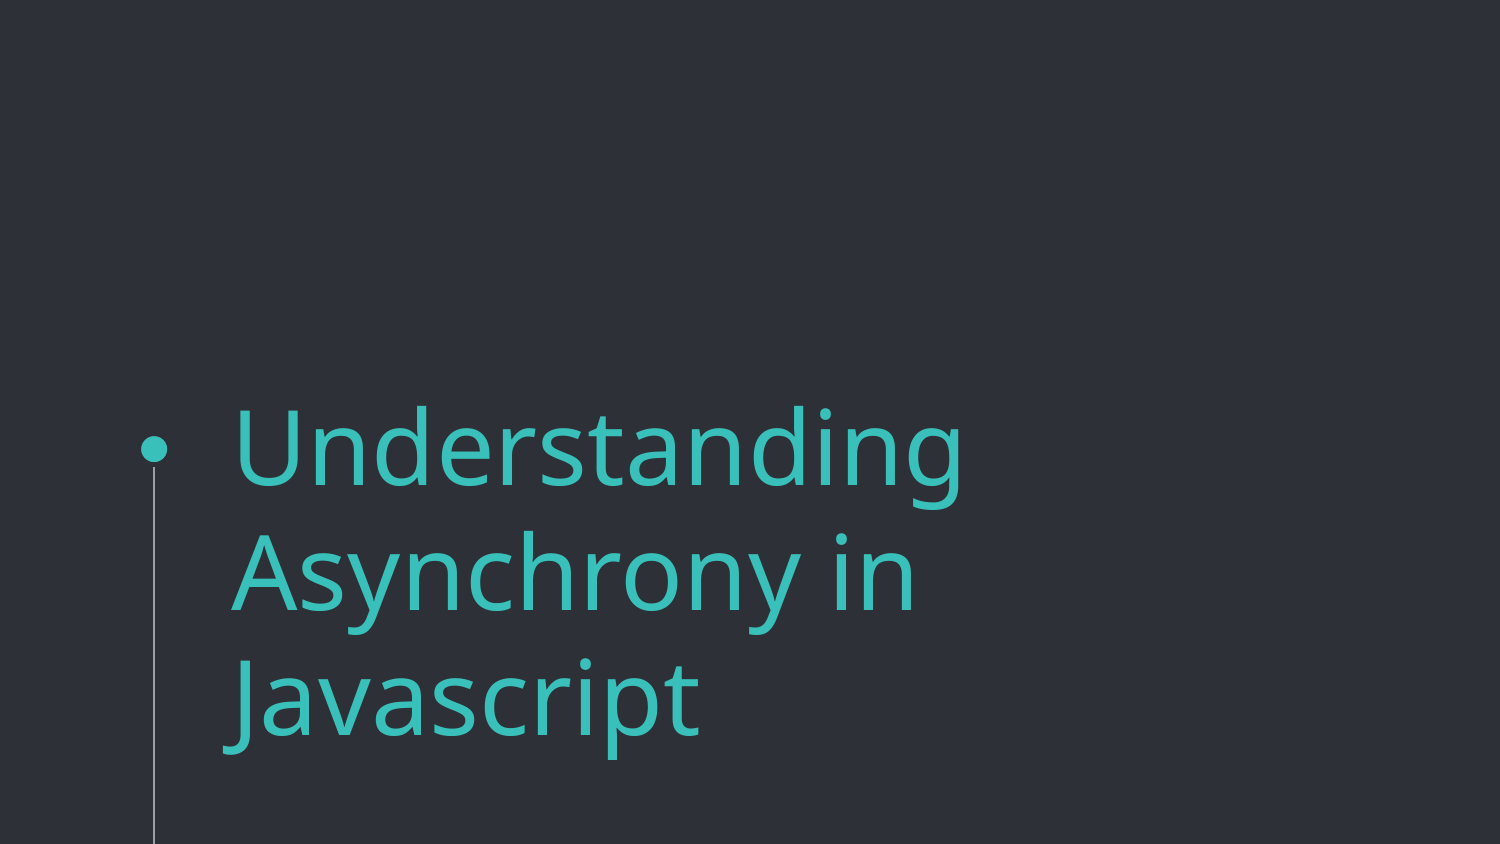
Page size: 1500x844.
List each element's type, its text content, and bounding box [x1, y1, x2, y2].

title Understanding Asynchrony in Javascript [216, 366, 1313, 557]
